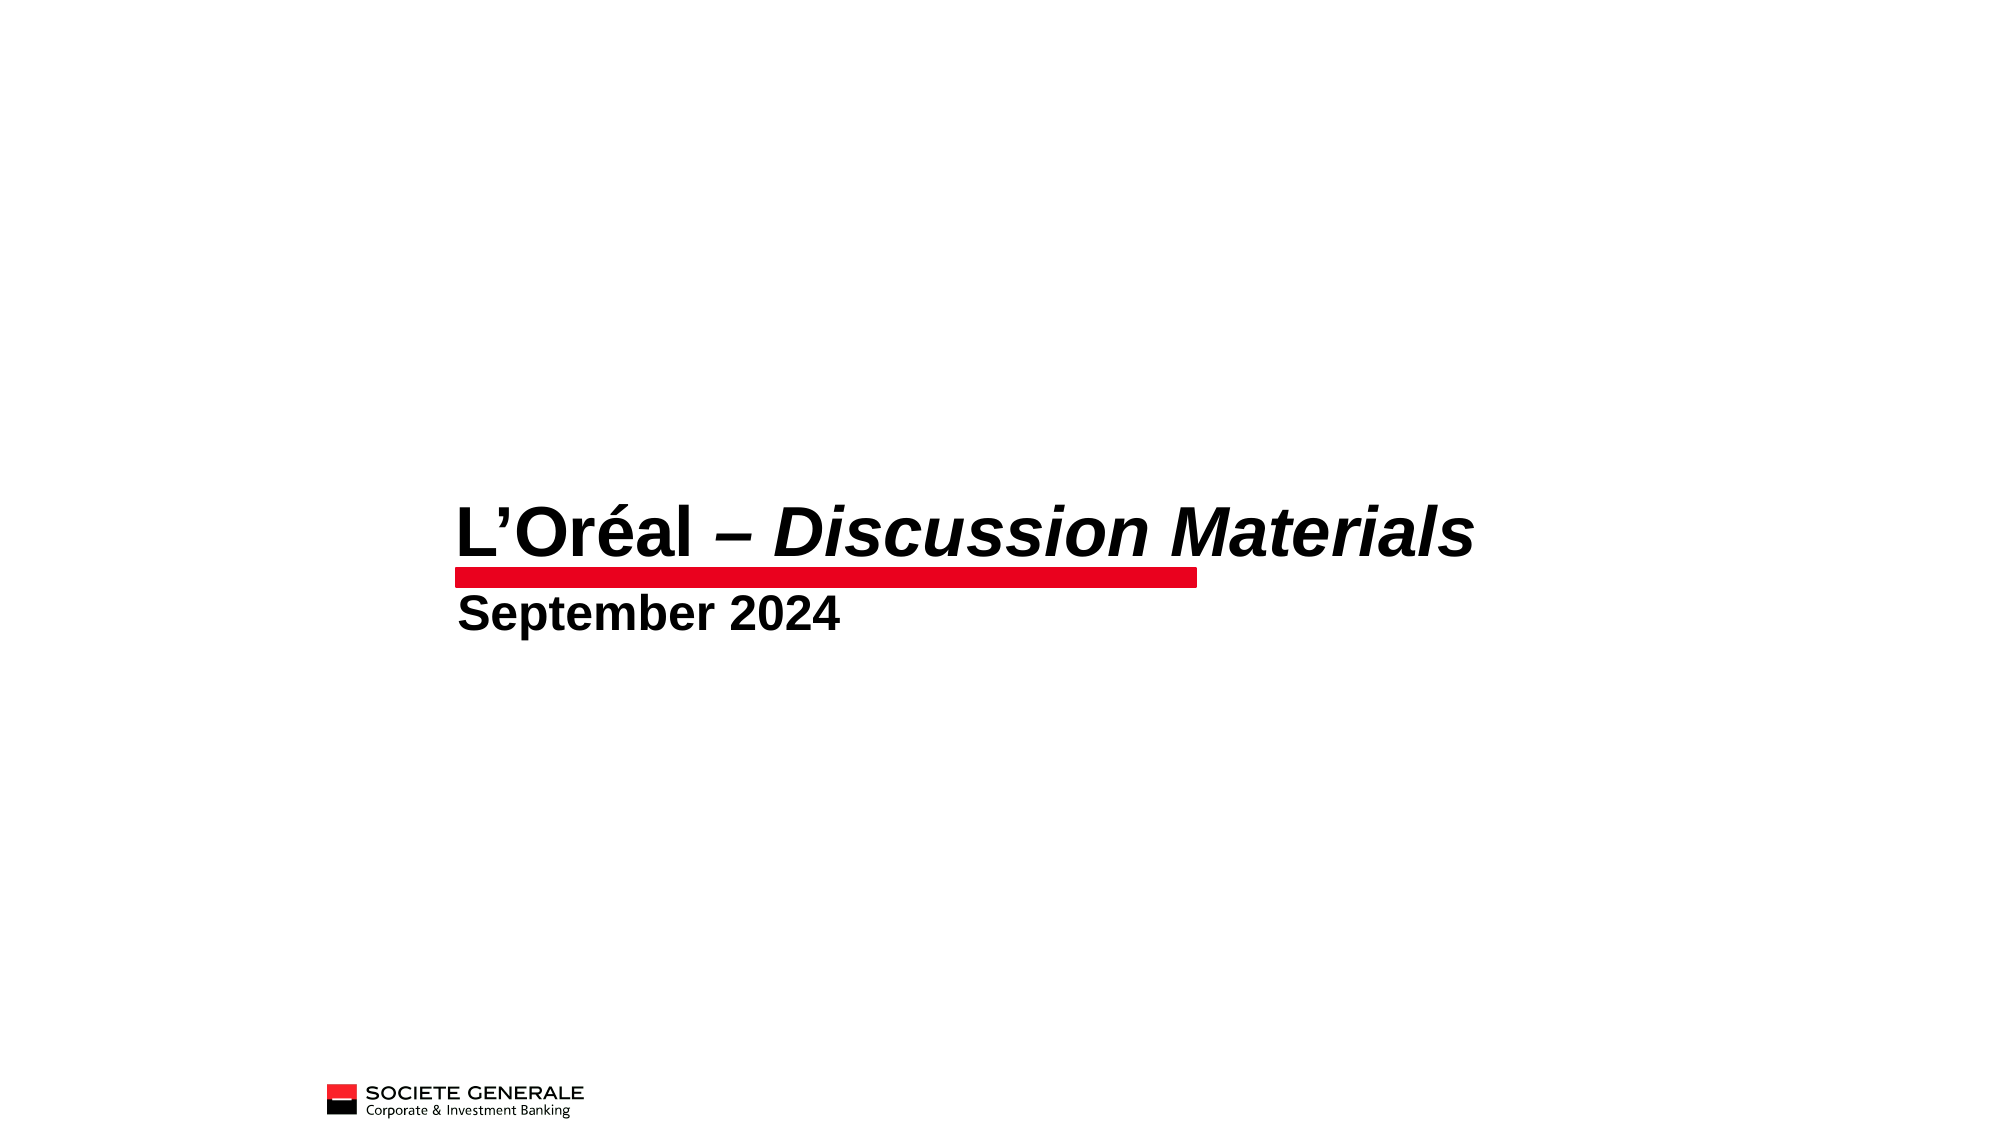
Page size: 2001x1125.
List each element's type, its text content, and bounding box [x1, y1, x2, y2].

picture [325, 1079, 586, 1121]
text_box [455, 567, 1198, 589]
text_box L’Oréal – Discussion Materials [455, 487, 1577, 579]
text_box September 2024 [455, 589, 924, 640]
